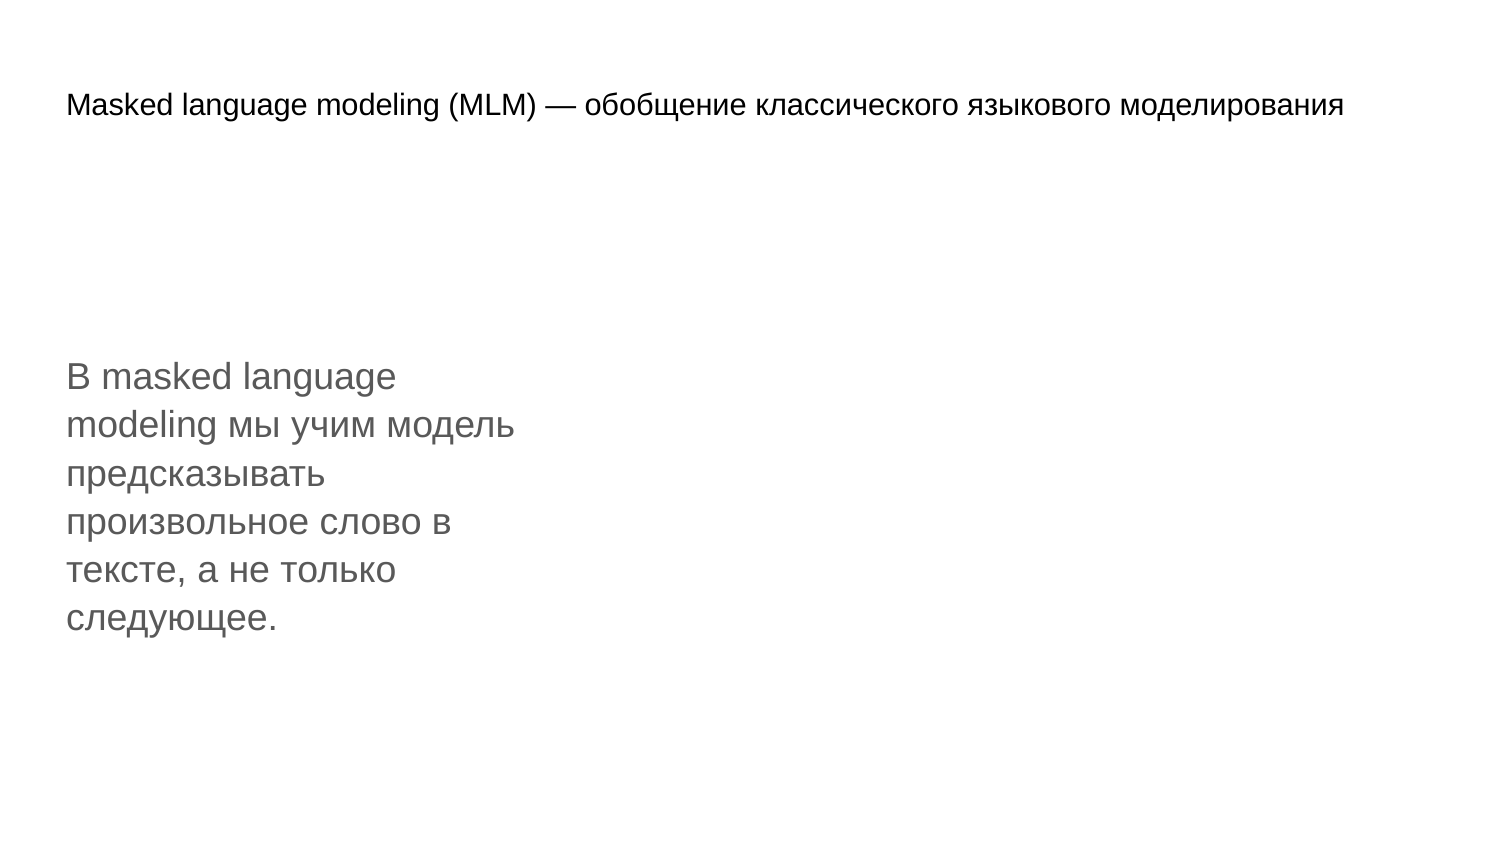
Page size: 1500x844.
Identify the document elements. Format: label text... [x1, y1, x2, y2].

list В masked language modeling мы учим модель предсказывать произвольное слово в тексте, а не только следующее. [51, 334, 573, 682]
title Masked language modeling (MLM) — обобщение классического языкового моделирования [51, 72, 1449, 167]
